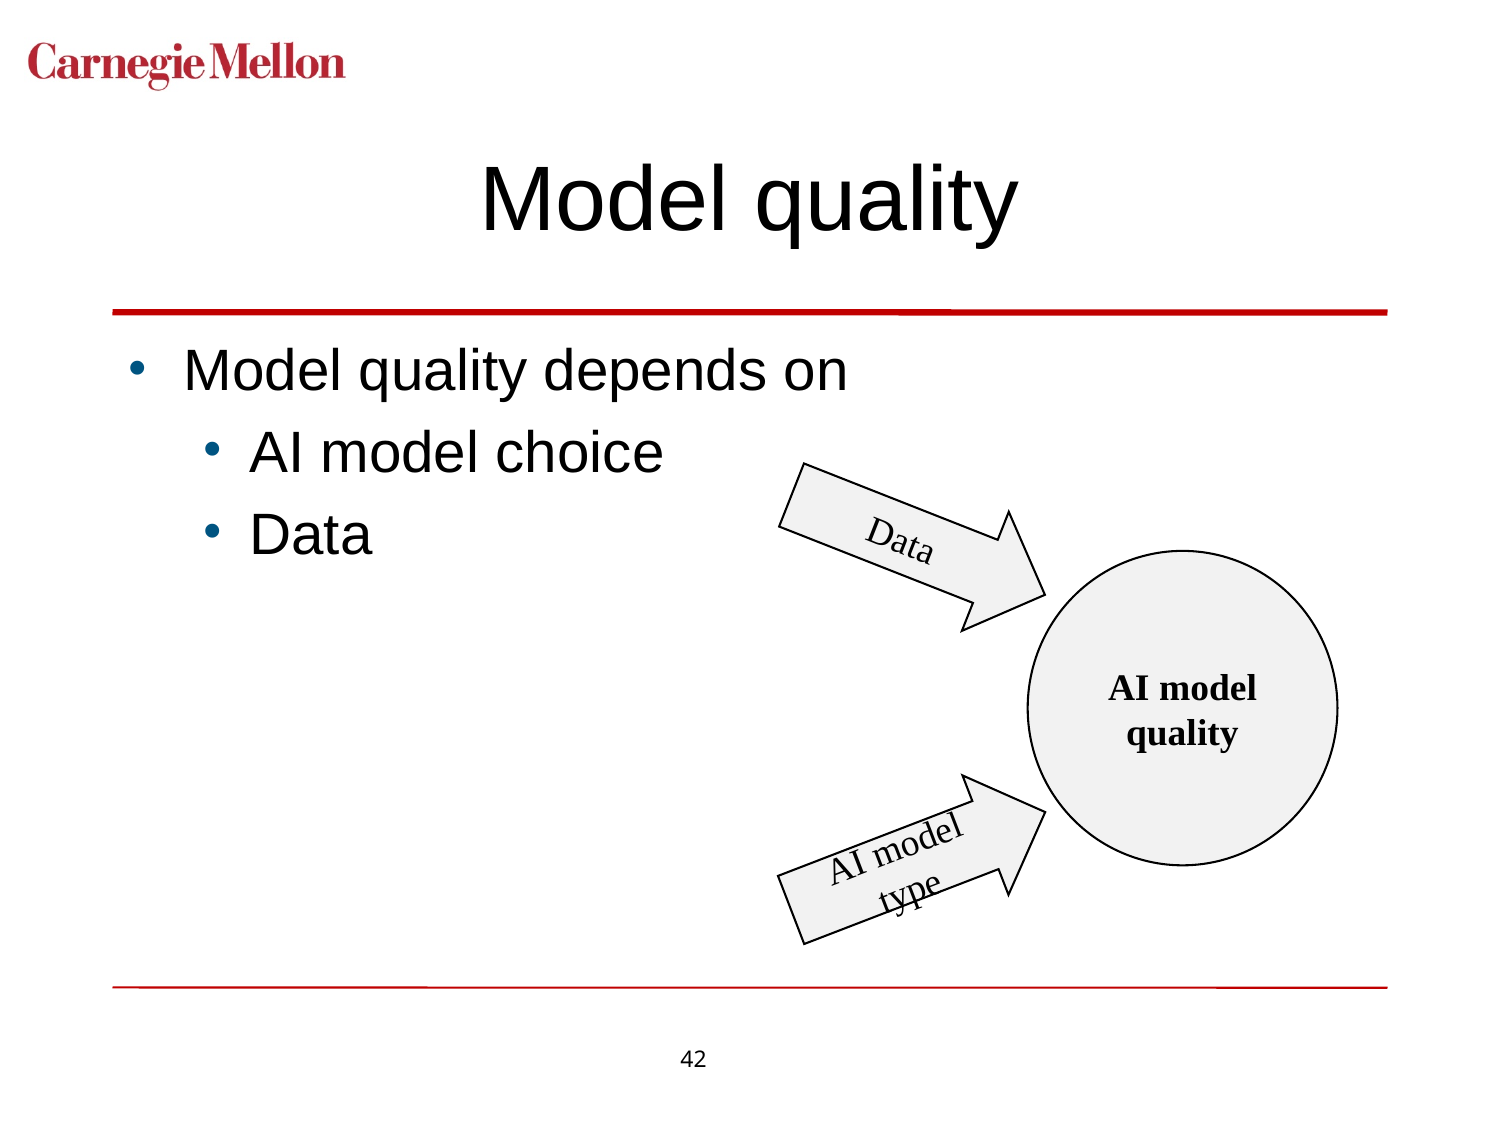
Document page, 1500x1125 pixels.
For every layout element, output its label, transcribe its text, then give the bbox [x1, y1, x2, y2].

title Model quality [112, 99, 1388, 288]
picture [24, 37, 349, 92]
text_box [781, 480, 1338, 926]
list Model quality depends on AI model choice Data [112, 324, 888, 988]
